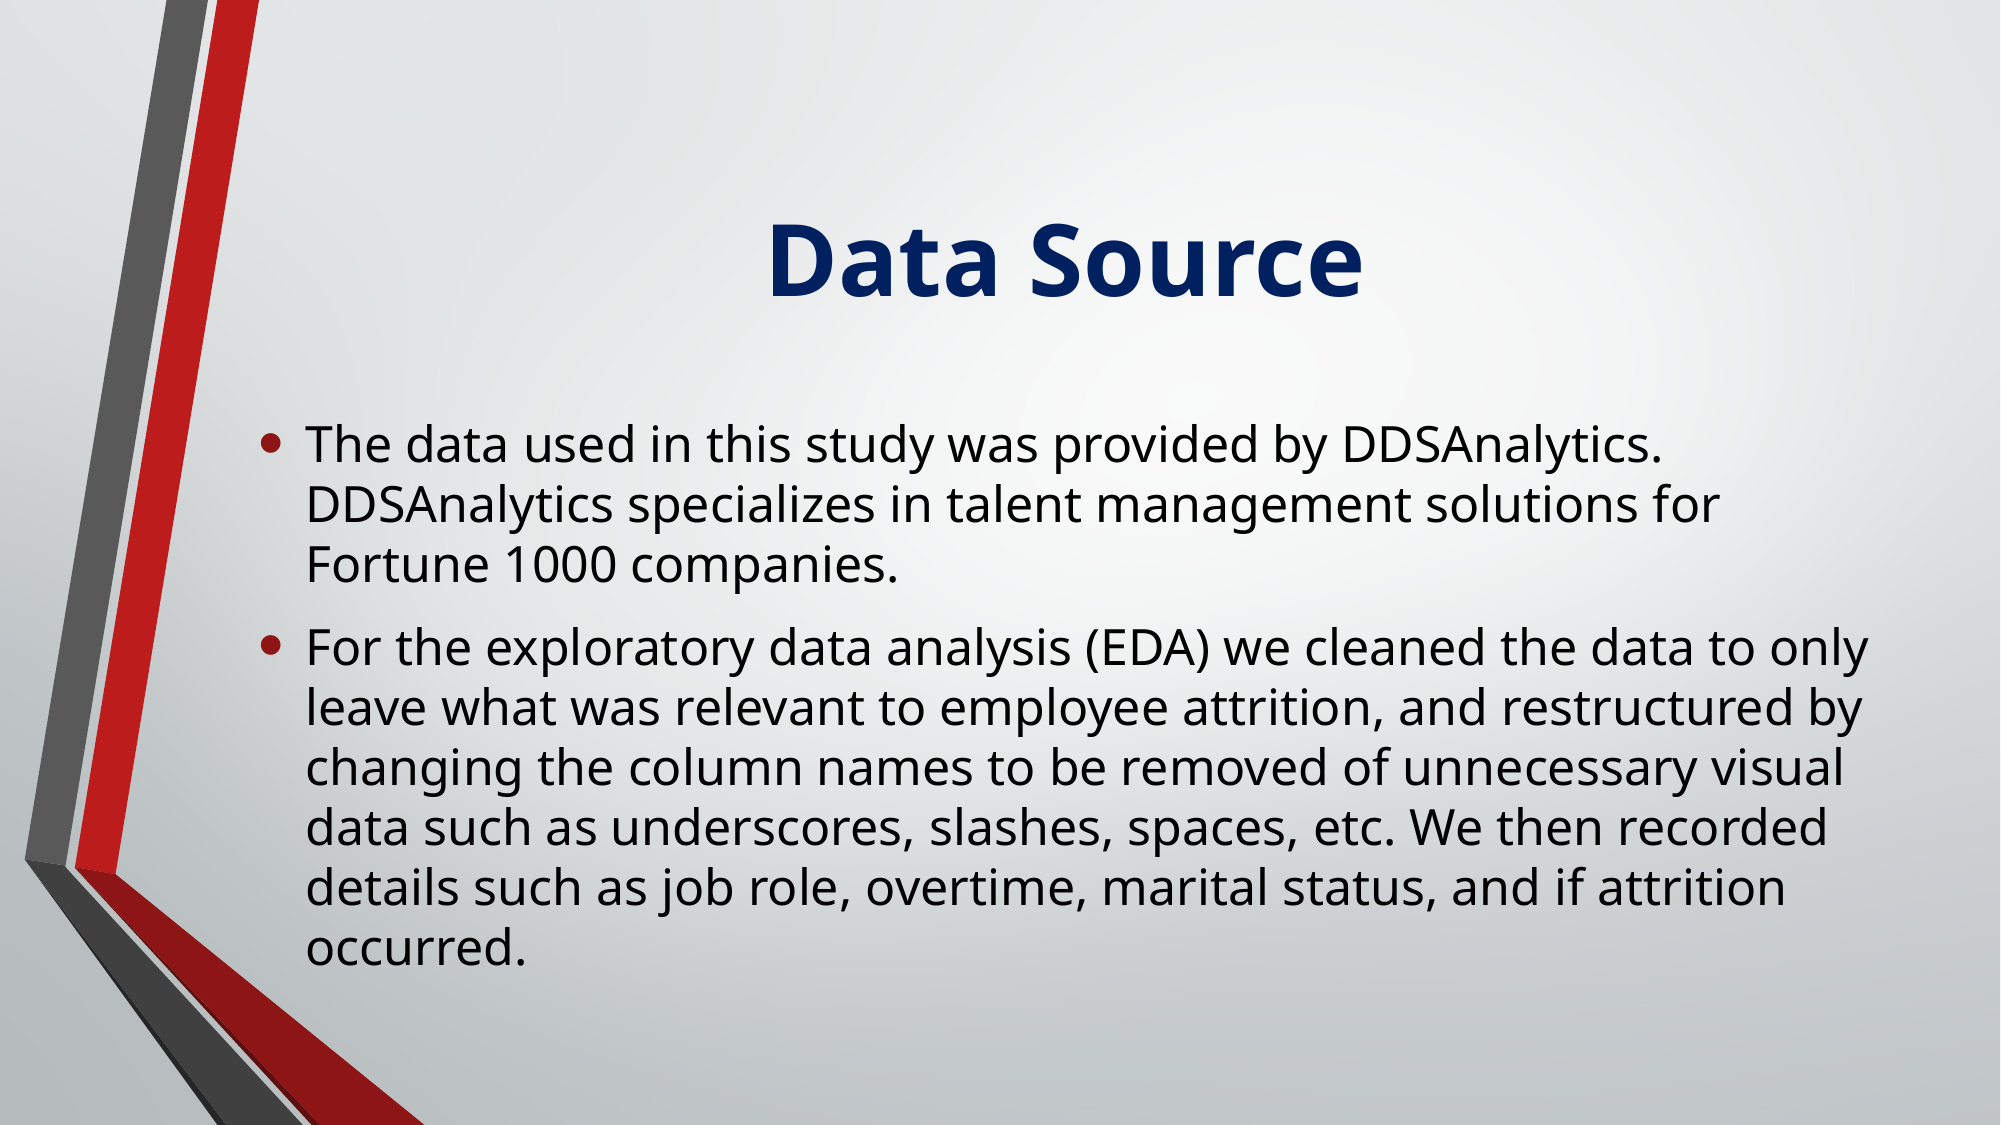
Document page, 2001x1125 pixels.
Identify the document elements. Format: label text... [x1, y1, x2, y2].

list The data used in this study was provided by DDSAnalytics. DDSAnalytics specializes in talent management solutions for Fortune 1000 companies. For the exploratory data analysis (EDA) we cleaned the data to only leave what was relevant to employee attrition, and restructured by changing the column names to be removed of unnecessary visual data such as underscores, slashes, spaces, etc. We then recorded details such as job role, overtime, marital status, and if attrition occurred. [243, 437, 1887, 950]
title Data Source [243, 112, 1887, 400]
